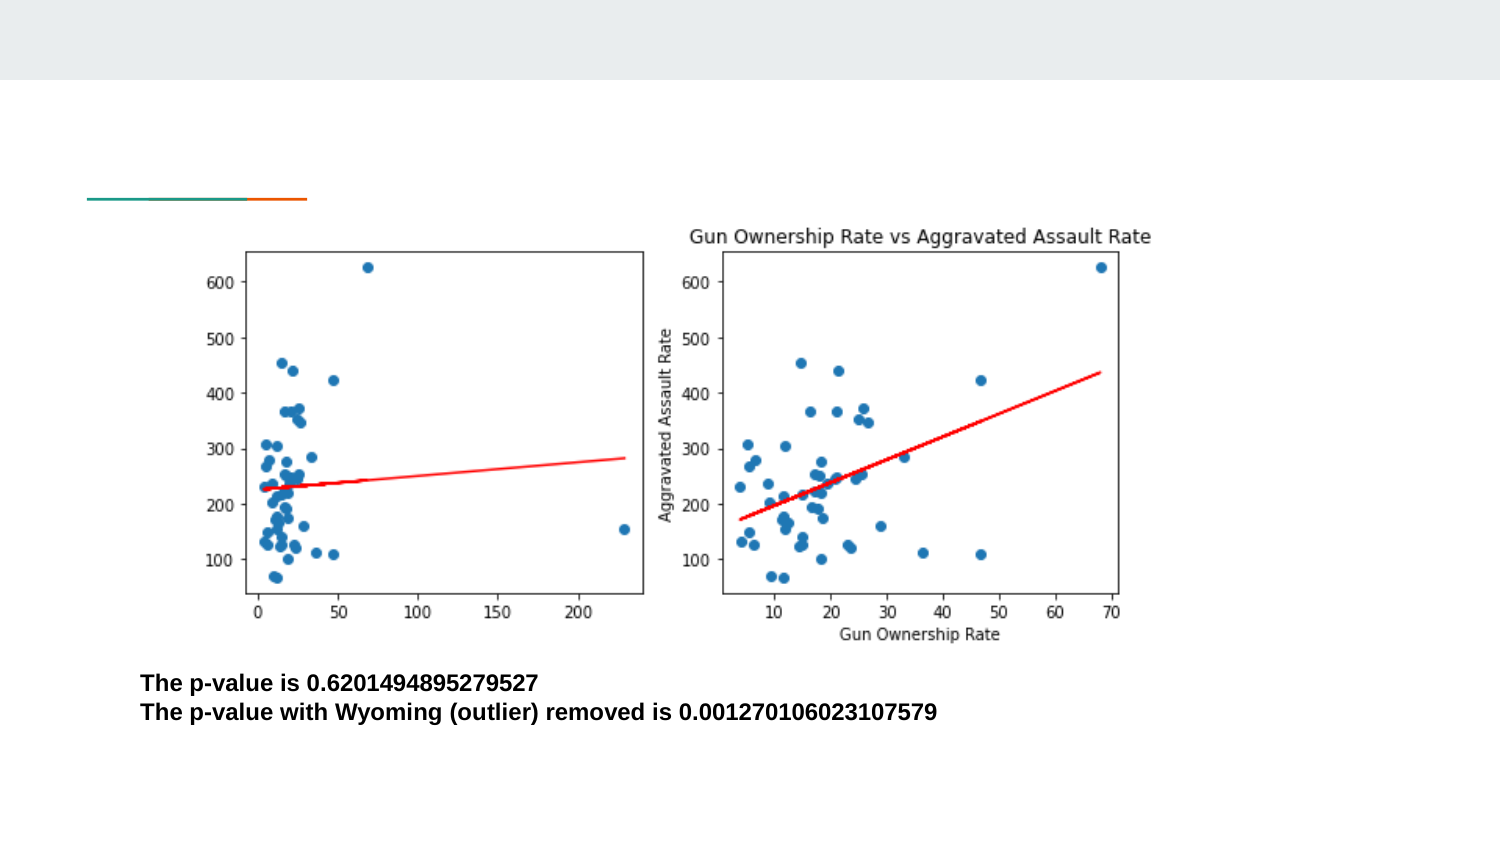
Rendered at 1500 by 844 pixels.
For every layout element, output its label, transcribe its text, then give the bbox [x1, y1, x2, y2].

list The p-value is 0.6201494895279527 The p-value with Wyoming (outlier) removed is 0.001270106023107579 [125, 652, 1402, 773]
picture [194, 217, 1163, 653]
